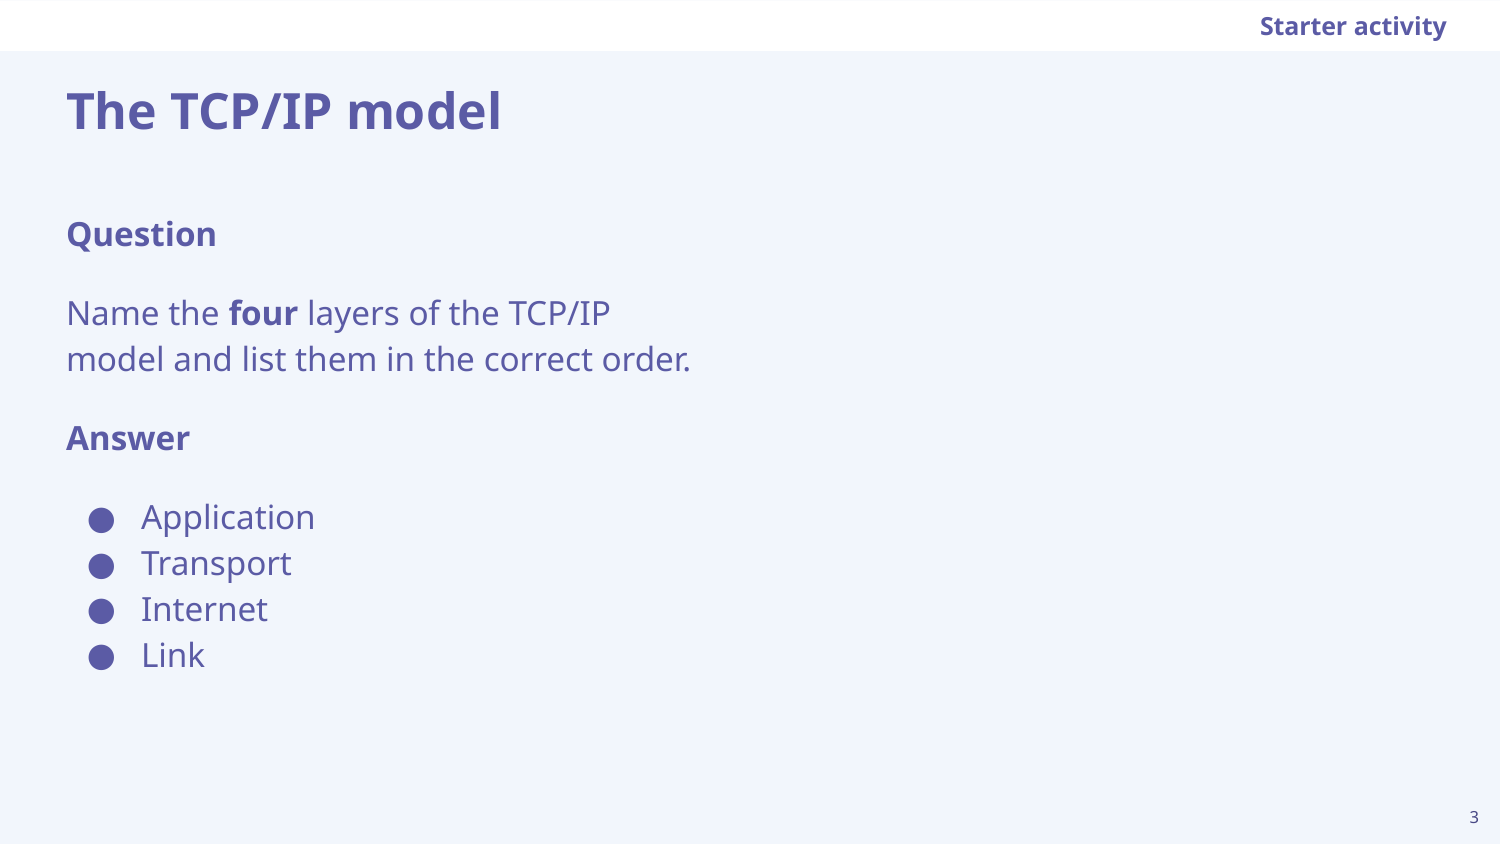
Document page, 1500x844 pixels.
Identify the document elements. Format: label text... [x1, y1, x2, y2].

title The TCP/IP model [51, 52, 1449, 167]
subtitle Starter activity [862, 0, 1448, 52]
slide_number ‹#› [1448, 792, 1500, 844]
list Question Name the four layers of the TCP/IP model and list them in the correct order. Answer Application Transport Internet Link [51, 191, 723, 793]
